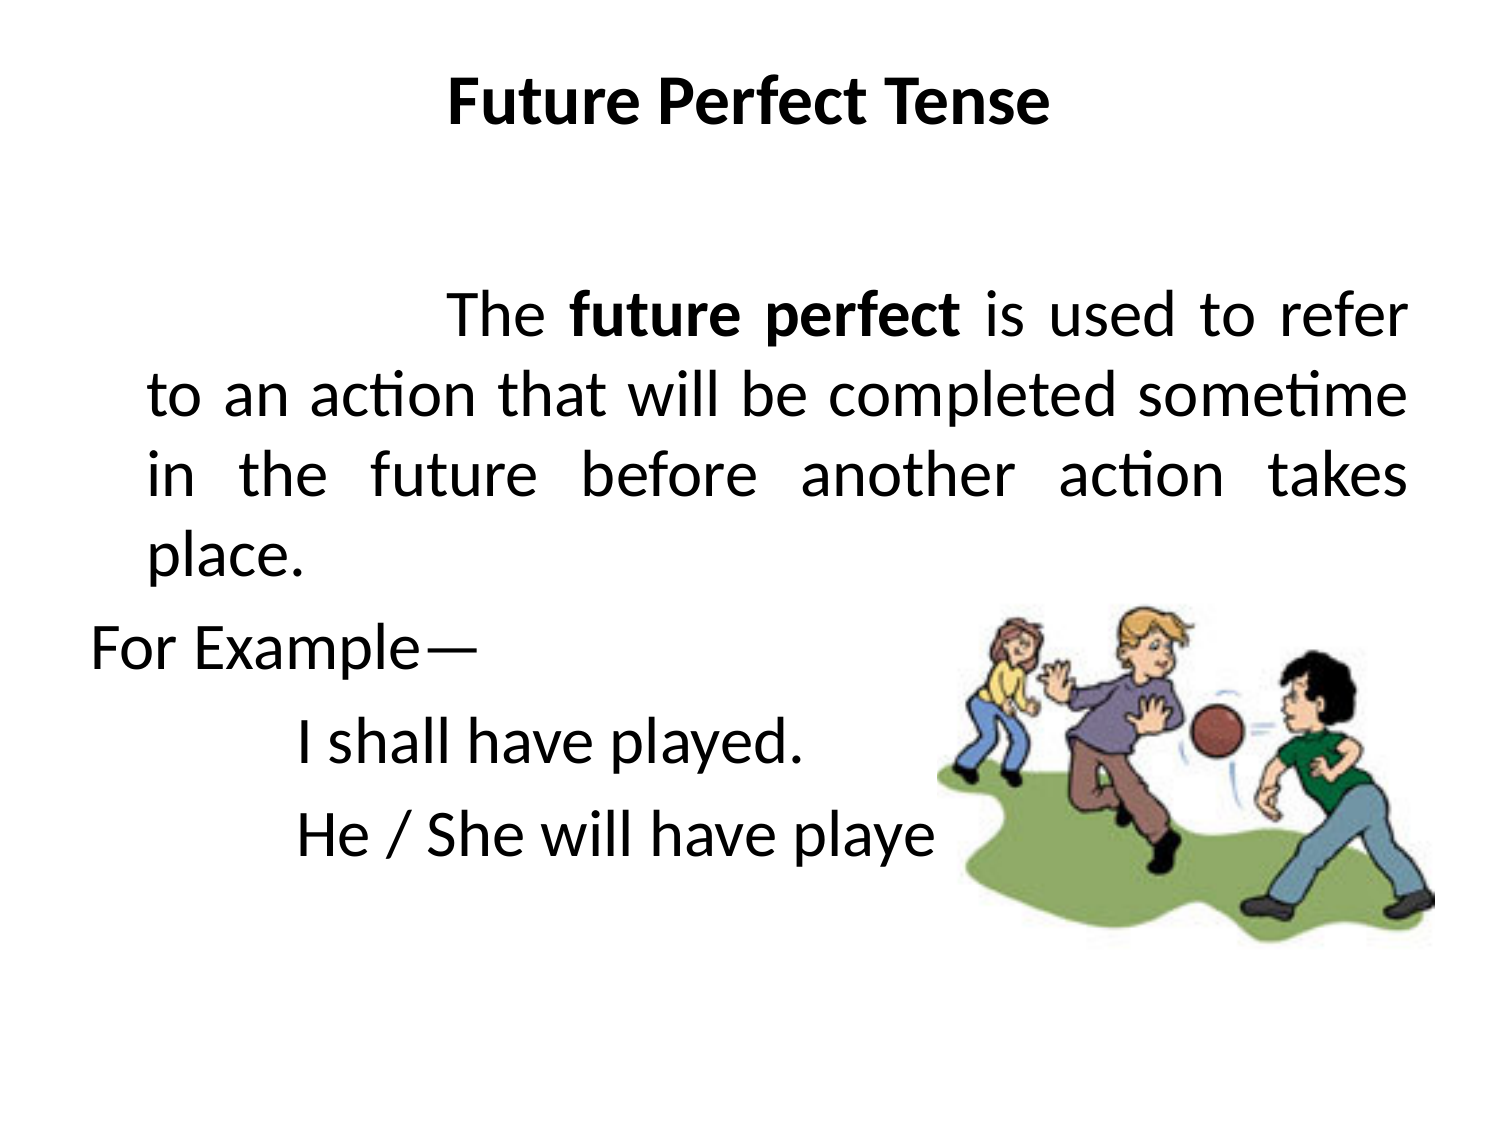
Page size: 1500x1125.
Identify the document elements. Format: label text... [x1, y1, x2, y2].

title Future Perfect Tense [75, 45, 1425, 233]
picture [937, 562, 1435, 963]
list The future perfect is used to refer to an action that will be completed sometime in the future before another action takes place. For Example— I shall have played. He / She will have played. [75, 262, 1425, 1005]
